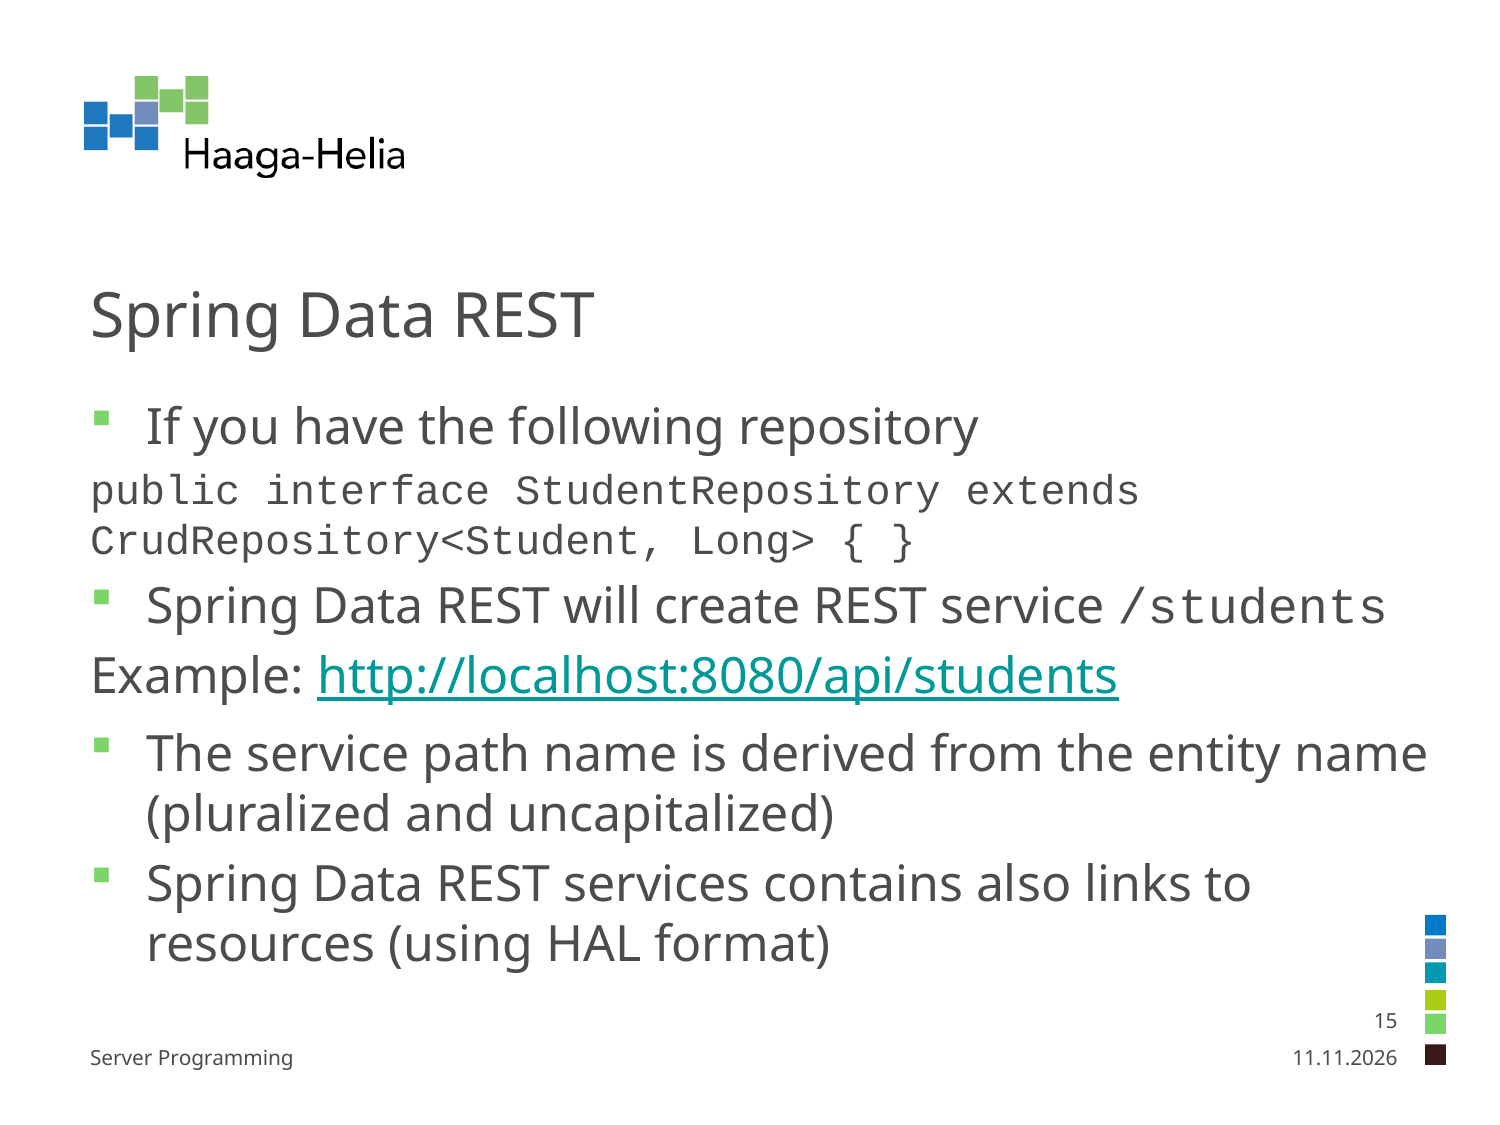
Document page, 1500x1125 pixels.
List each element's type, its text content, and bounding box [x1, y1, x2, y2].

title Spring Data REST [75, 237, 1400, 387]
footer Server Programming [75, 1037, 475, 1078]
slide_number 15 [1262, 999, 1413, 1050]
picture [84, 76, 404, 178]
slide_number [1262, 1050, 1413, 1088]
list If you have the following repository public interface StudentRepository extends CrudRepository<Student, Long> { } Spring Data REST will create REST service /students Example: http://localhost:8080/api/students The service path name is derived from the entity name (pluralized and uncapitalized) Spring Data REST services contains also links to resources (using HAL format) [75, 387, 1459, 988]
